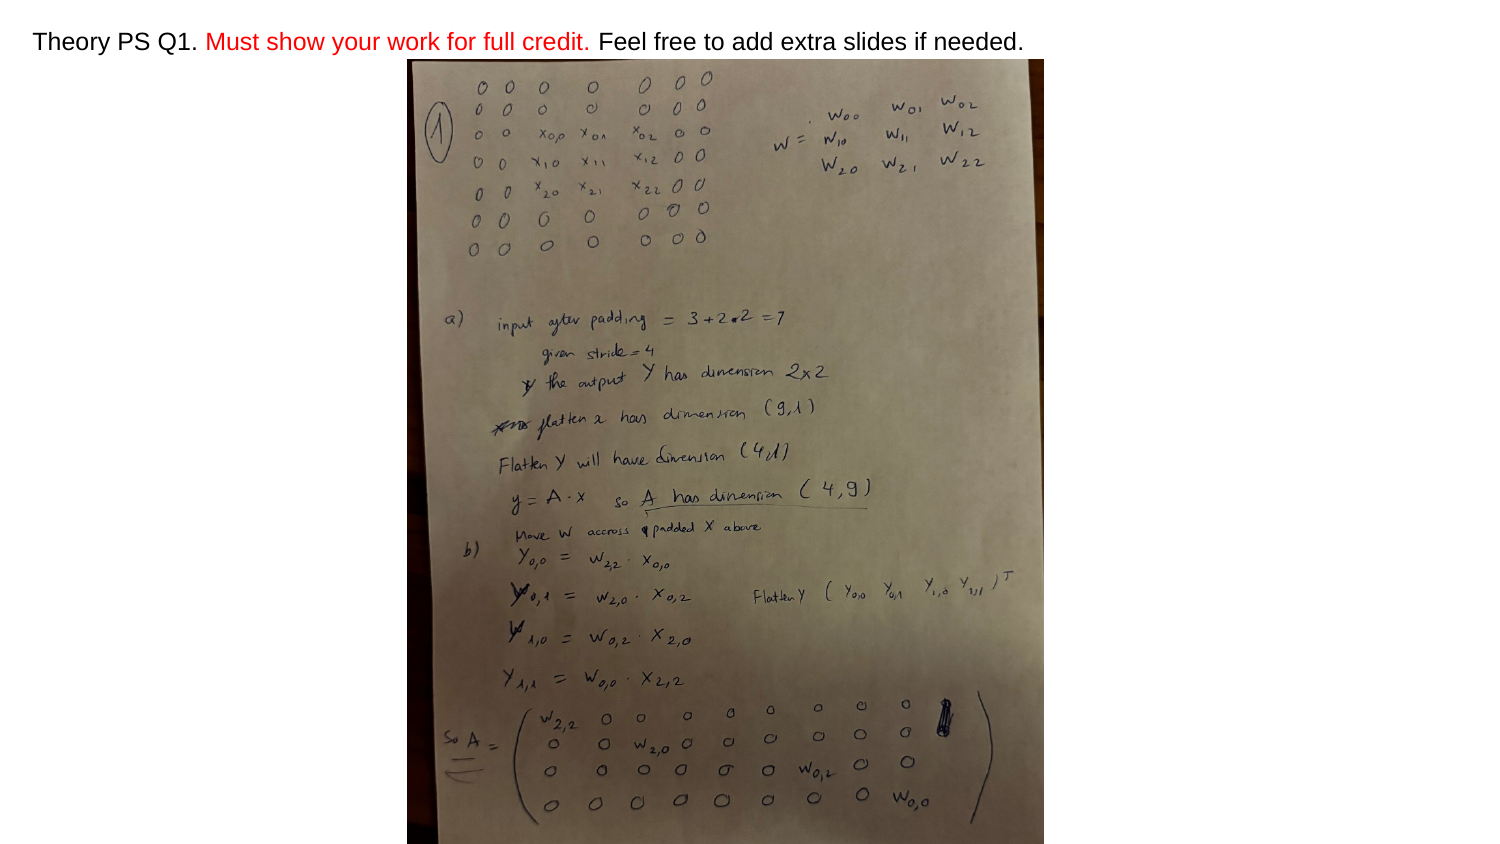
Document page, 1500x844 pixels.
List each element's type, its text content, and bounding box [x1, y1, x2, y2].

picture [407, 59, 1045, 844]
title Theory PS Q1. Must show your work for full credit. Feel free to add extra slides if needed. [17, 10, 1490, 824]
